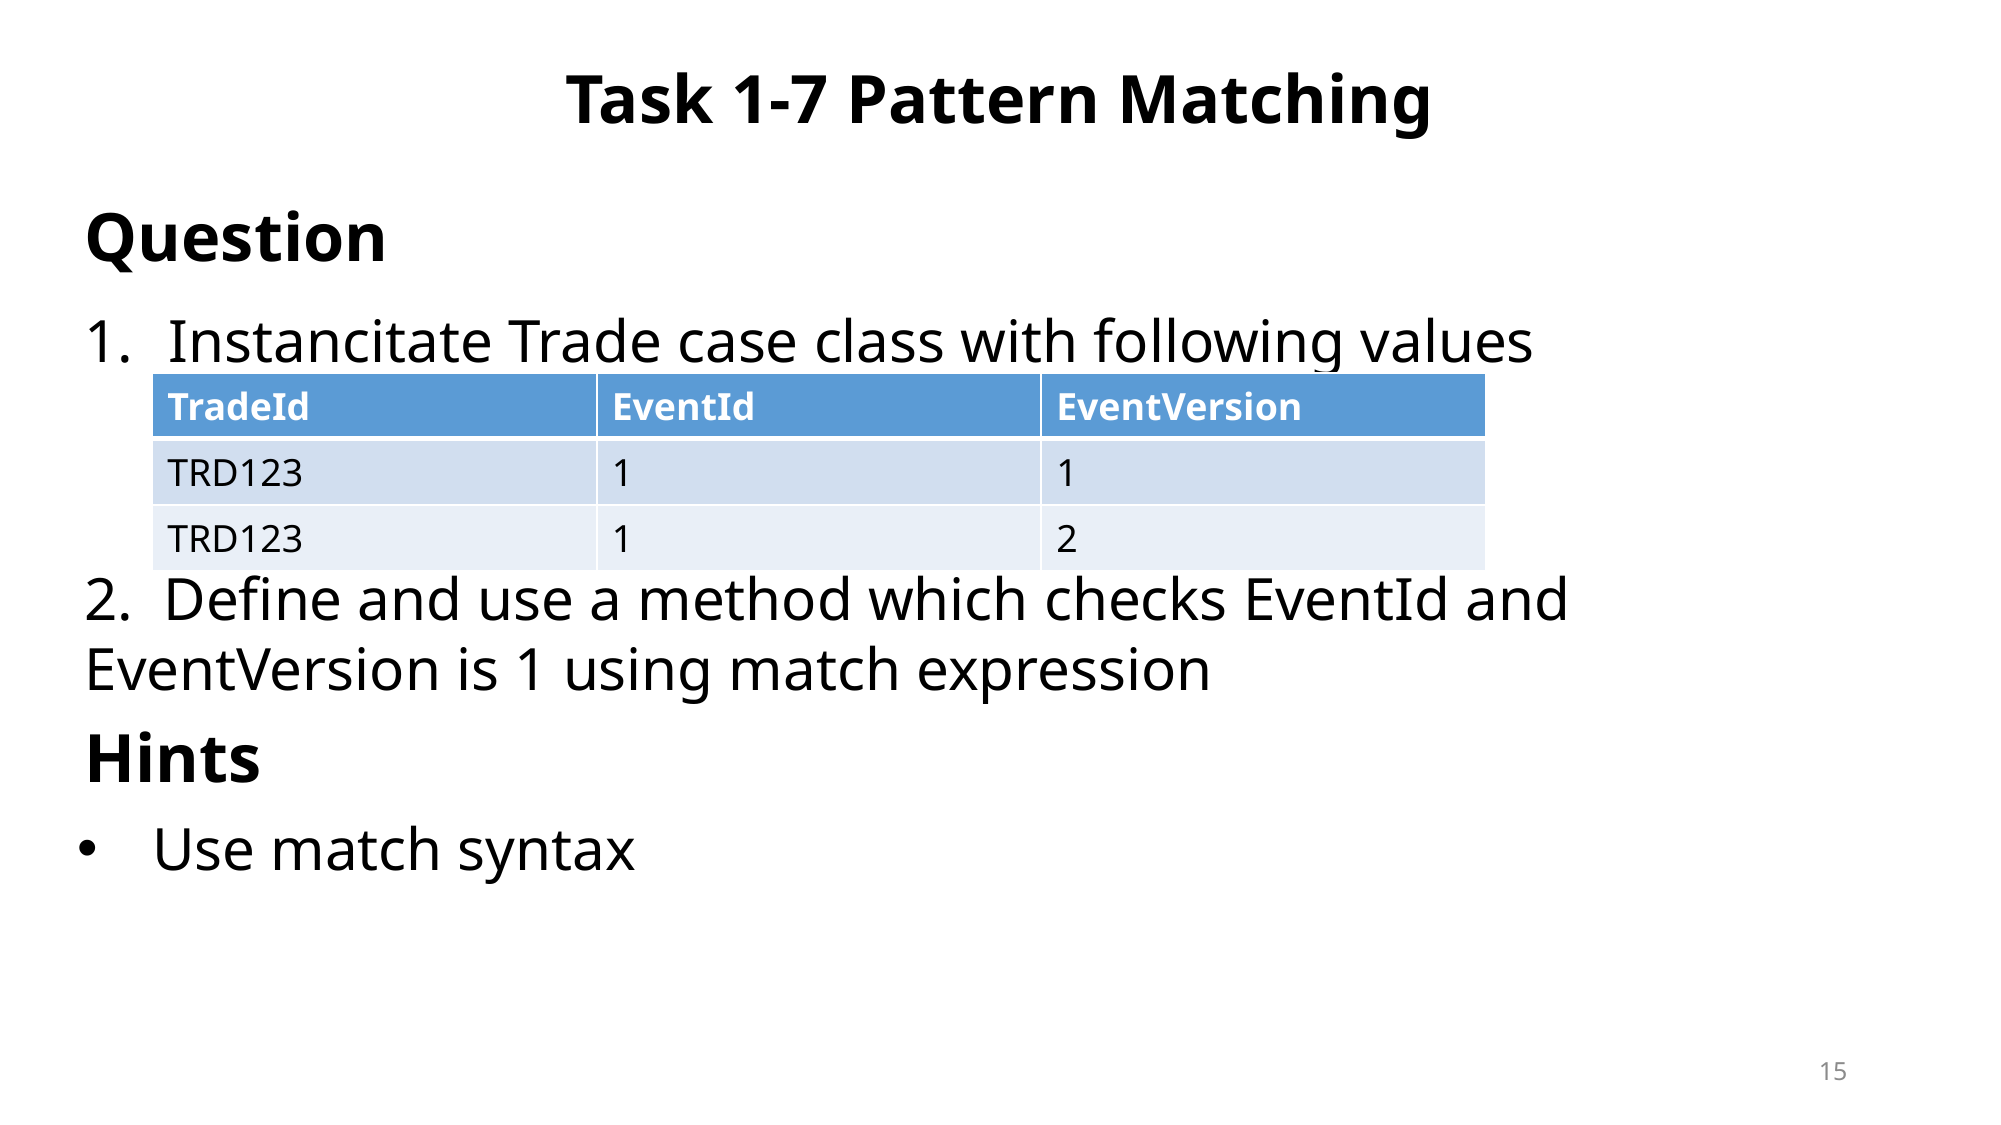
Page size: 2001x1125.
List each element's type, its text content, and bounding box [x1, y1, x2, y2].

slide_number 15 [1412, 1042, 1863, 1103]
table_cell TRD123 [153, 441, 596, 504]
table_cell 2 [1042, 506, 1485, 555]
text_box Hints [69, 710, 1844, 804]
table_header EventId [598, 374, 1040, 436]
table_cell 1 [1042, 441, 1485, 504]
text_box Question [69, 187, 1844, 283]
text_box Use match syntax [62, 804, 1980, 890]
table_cell TRD123 [153, 506, 596, 555]
text_box 2. Define and use a method which checks EventId and EventVersion is 1 using match expression [69, 555, 1926, 710]
table_header EventVersion [1042, 374, 1485, 436]
text_box Instancitate Trade case class with following values [69, 297, 1926, 382]
table_header TradeId [153, 374, 596, 436]
table_cell 1 [598, 506, 1040, 555]
table_cell 1 [598, 441, 1040, 504]
text_box Task 1-7 Pattern Matching [0, 49, 2000, 144]
